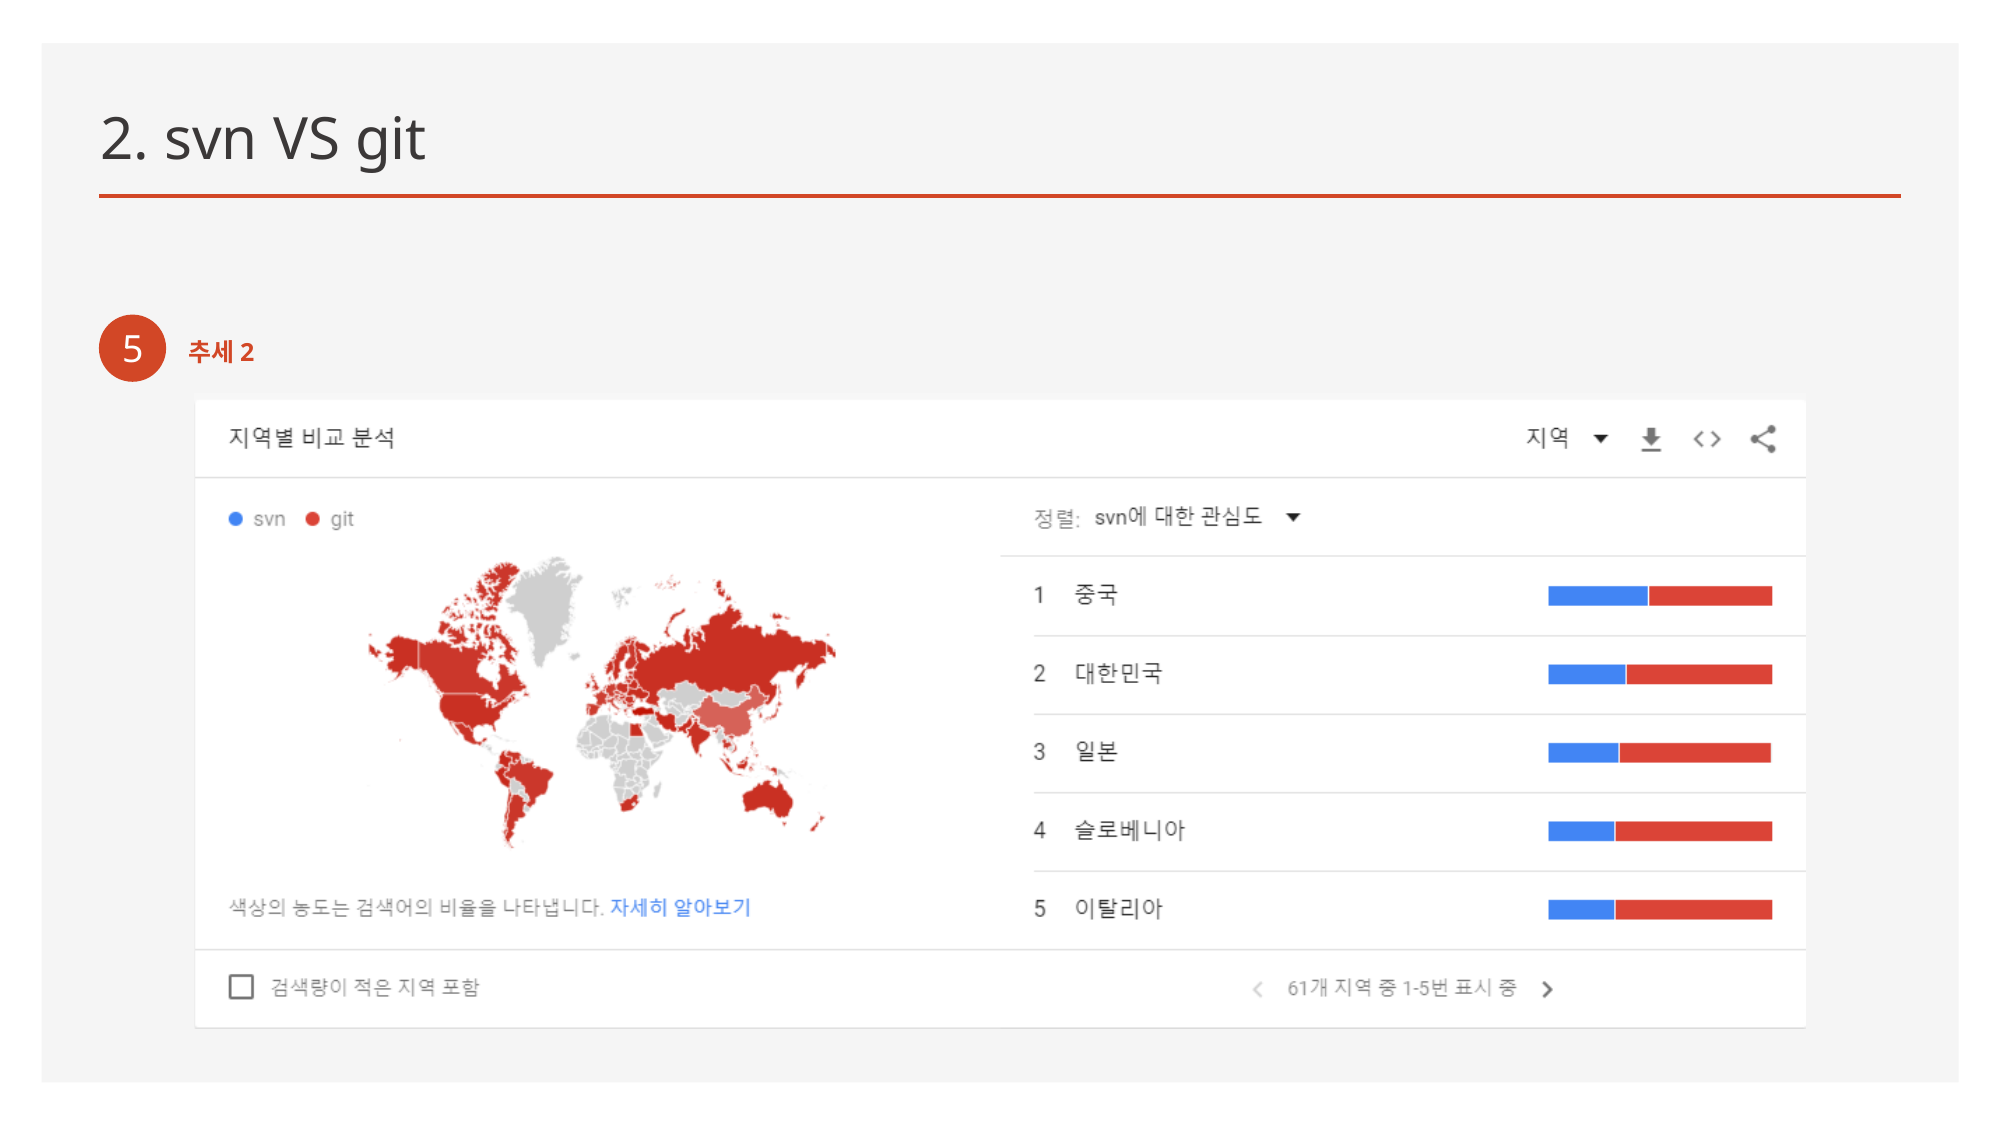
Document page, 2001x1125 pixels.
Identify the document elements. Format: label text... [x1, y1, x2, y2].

title 2. svn VS git [85, 73, 1214, 179]
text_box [87, 314, 179, 382]
text_box 추세2 [173, 321, 926, 419]
picture [194, 393, 1806, 1029]
